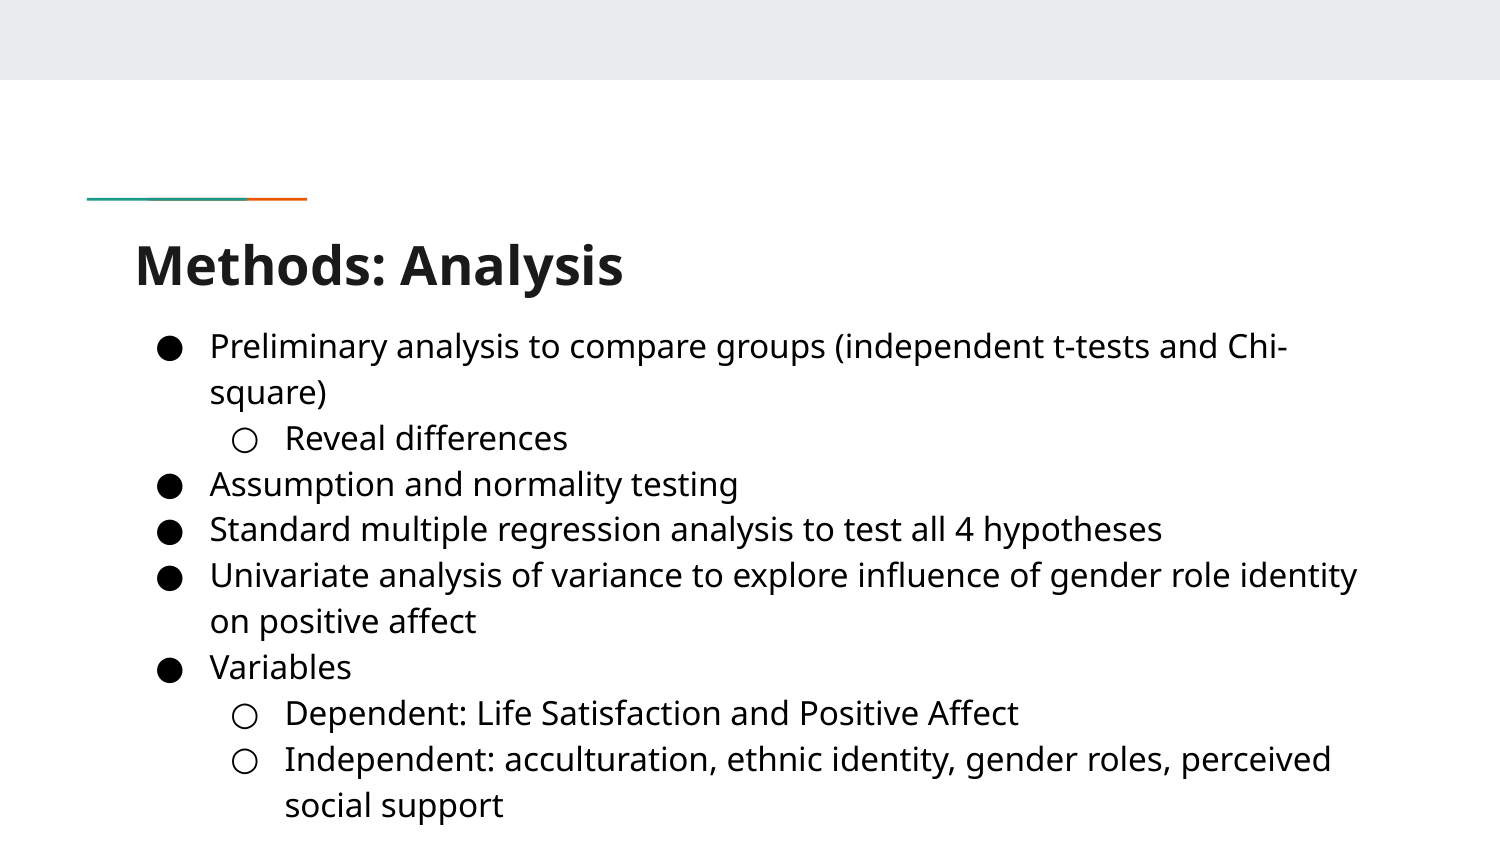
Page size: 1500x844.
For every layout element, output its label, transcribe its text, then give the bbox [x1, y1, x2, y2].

list Preliminary analysis to compare groups (independent t-tests and Chi-square) Reveal differences Assumption and normality testing Standard multiple regression analysis to test all 4 hypotheses Univariate analysis of variance to explore influence of gender role identity on positive affect Variables Dependent: Life Satisfaction and Positive Affect Independent: acculturation, ethnic identity, gender roles, perceived social support [119, 304, 1381, 795]
title Methods: Analysis [119, 216, 1381, 304]
